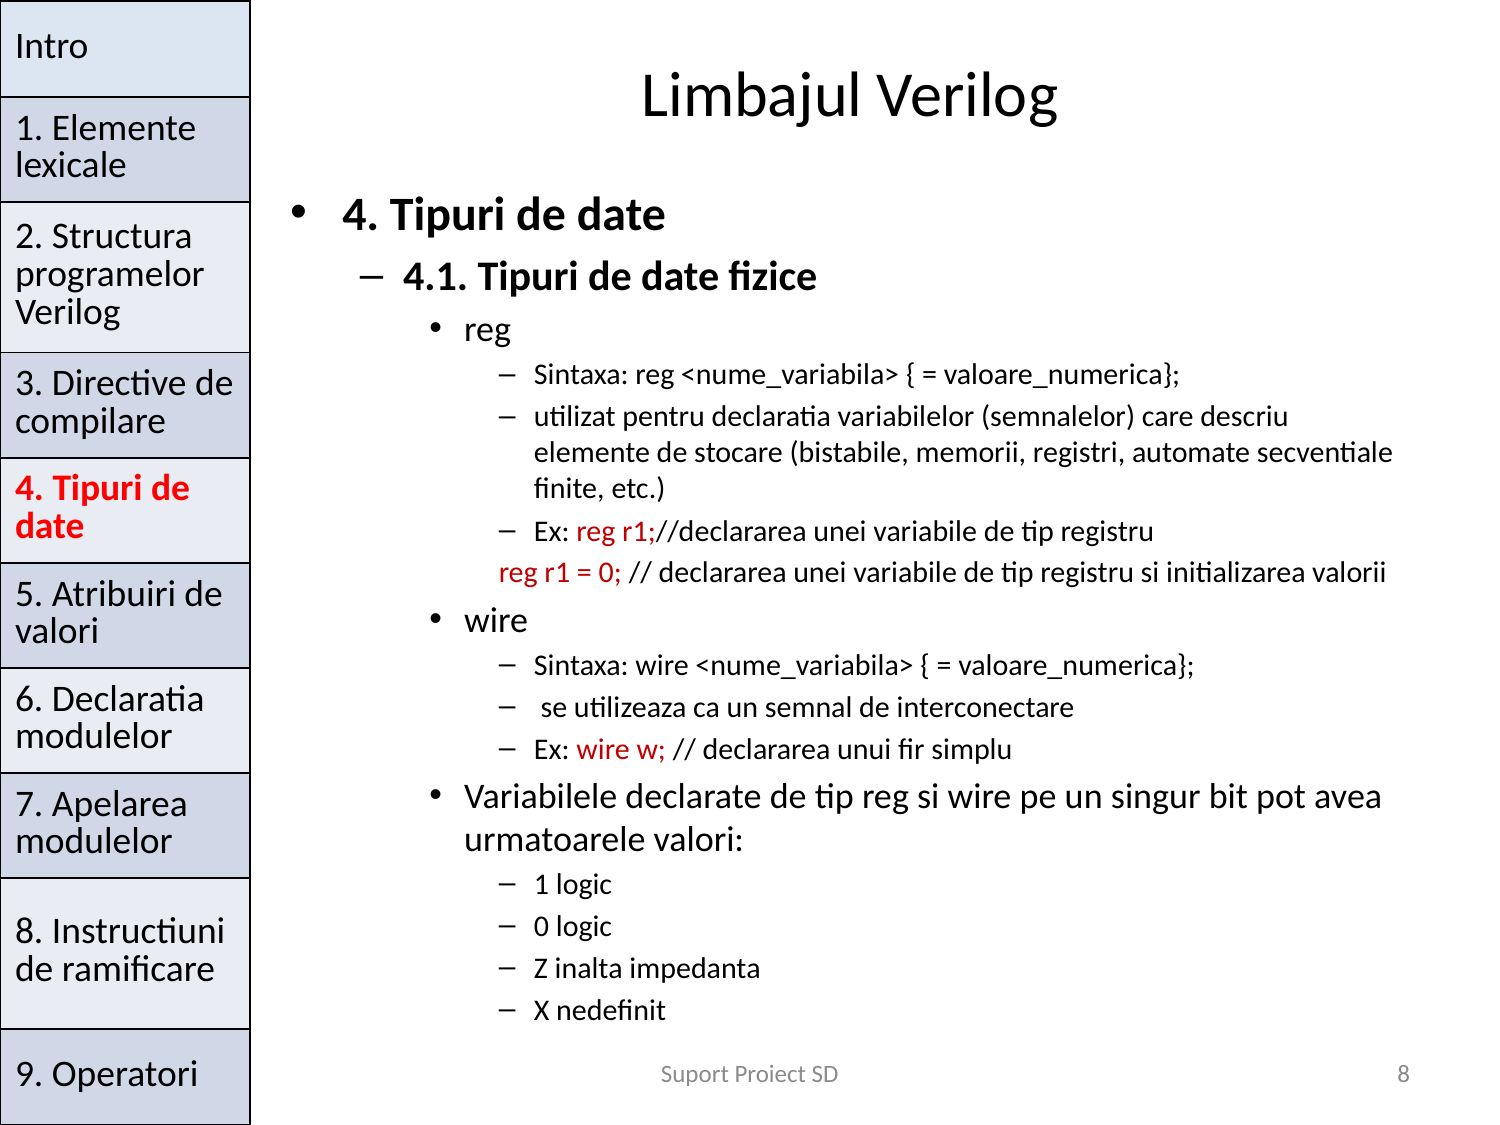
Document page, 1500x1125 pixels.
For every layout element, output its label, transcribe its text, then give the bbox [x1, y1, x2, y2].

slide_number 8 [1074, 1042, 1425, 1103]
table_cell 2. Structura programelor Verilog [1, 203, 249, 352]
table_header Intro [1, 2, 249, 96]
table_cell 6. Declaratia modulelor [1, 669, 249, 772]
title Limbajul Verilog [275, 45, 1425, 138]
table_cell 3. Directive de compilare [1, 353, 249, 457]
table_cell 7. Apelarea modulelor [1, 774, 249, 877]
table_cell 5. Atribuiri de valori [1, 564, 249, 667]
list 4. Tipuri de date 4.1. Tipuri de date fizice reg Sintaxa: reg <nume_variabila> { = valoare_numerica}; utilizat pentru declaratia variabilelor (semnalelor) care descriu elemente de stocare (bistabile, memorii, registri, automate secventiale finite, etc.) Ex: reg r1;//declararea unei variabile de tip registru reg r1 = 0; // declararea unei variabile de tip registru si initializarea valorii wire Sintaxa: wire <nume_variabila> { = valoare_numerica}; se utilizeaza ca un semnal de interconectare Ex: wire w; // declararea unui fir simplu Variabilele declarate de tip reg si wire pe un singur bit pot avea urmatoarele valori: 1 logic 0 logic Z inalta impedanta X nedefinit [275, 174, 1425, 1038]
table_cell 8. Instructiuni de ramificare [1, 879, 249, 1028]
table_cell 9. Operatori [1, 1030, 249, 1124]
table_cell 1. Elemente lexicale [1, 98, 249, 201]
footer Suport Proiect SD [512, 1042, 988, 1103]
table_cell 4. Tipuri de date [1, 459, 249, 562]
